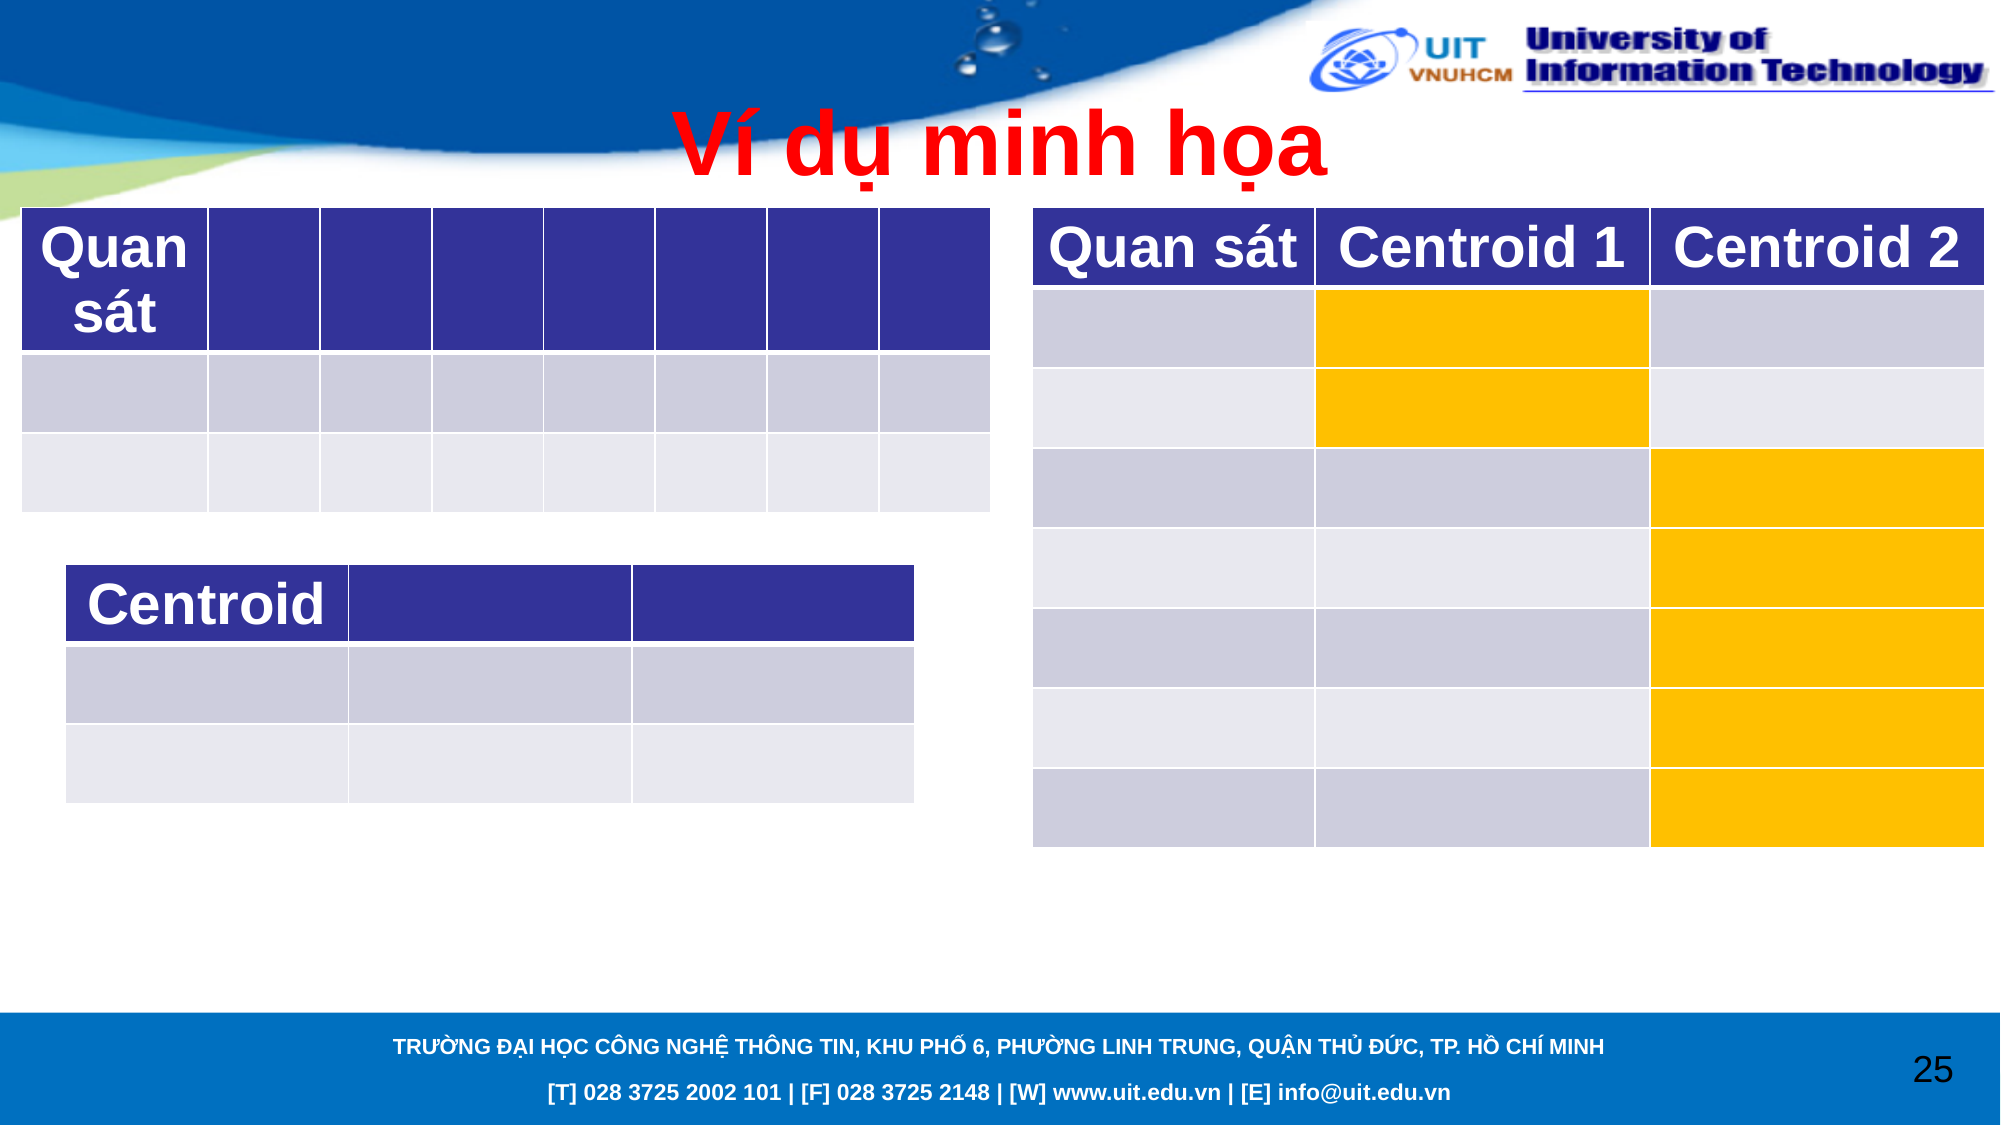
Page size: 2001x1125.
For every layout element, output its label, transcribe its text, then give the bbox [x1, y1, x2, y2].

title Ví dụ minh họa [99, 45, 1900, 233]
picture [0, 0, 2001, 1125]
